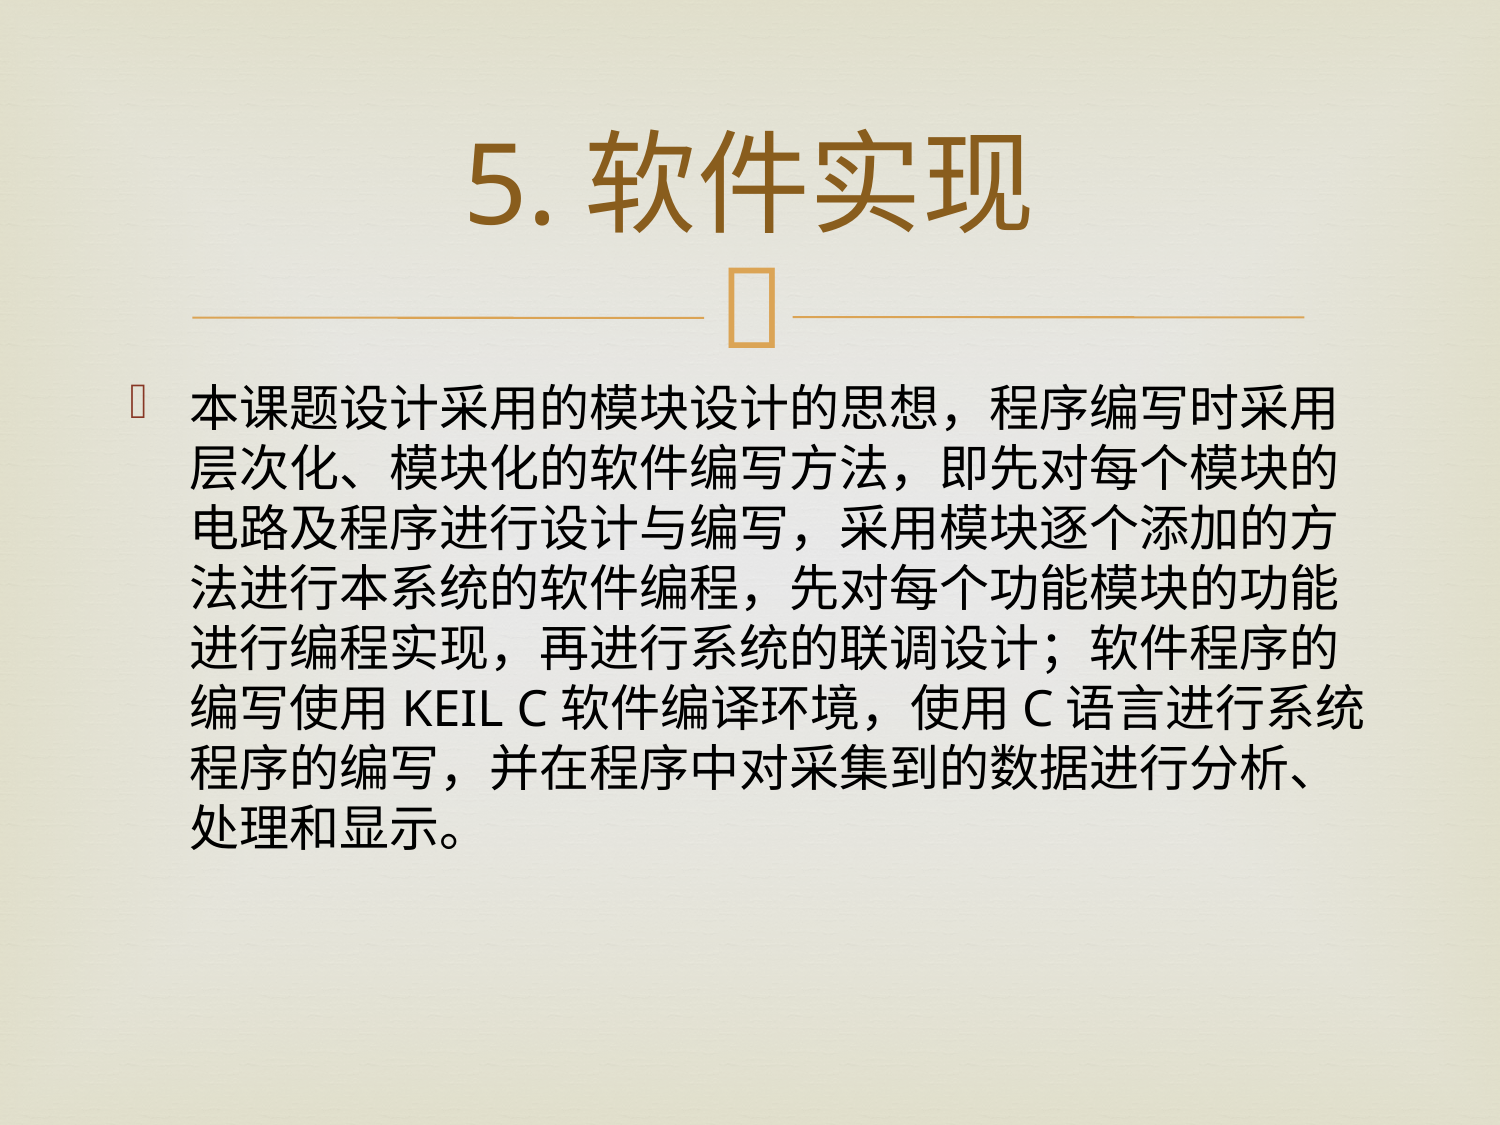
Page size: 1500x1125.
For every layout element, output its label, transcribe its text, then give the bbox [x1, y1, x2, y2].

list 本课题设计采用的模块设计的思想，程序编写时采用层次化、模块化的软件编写方法，即先对每个模块的电路及程序进行设计与编写，采用模块逐个添加的方法进行本系统的软件编程，先对每个功能模块的功能进行编程实现，再进行系统的联调设计；软件程序的编写使用KEIL C软件编译环境，使用C语言进行系统程序的编写，并在程序中对采集到的数据进行分析、处理和显示。 [114, 368, 1386, 1005]
title 5.软件实现 [112, 93, 1386, 267]
